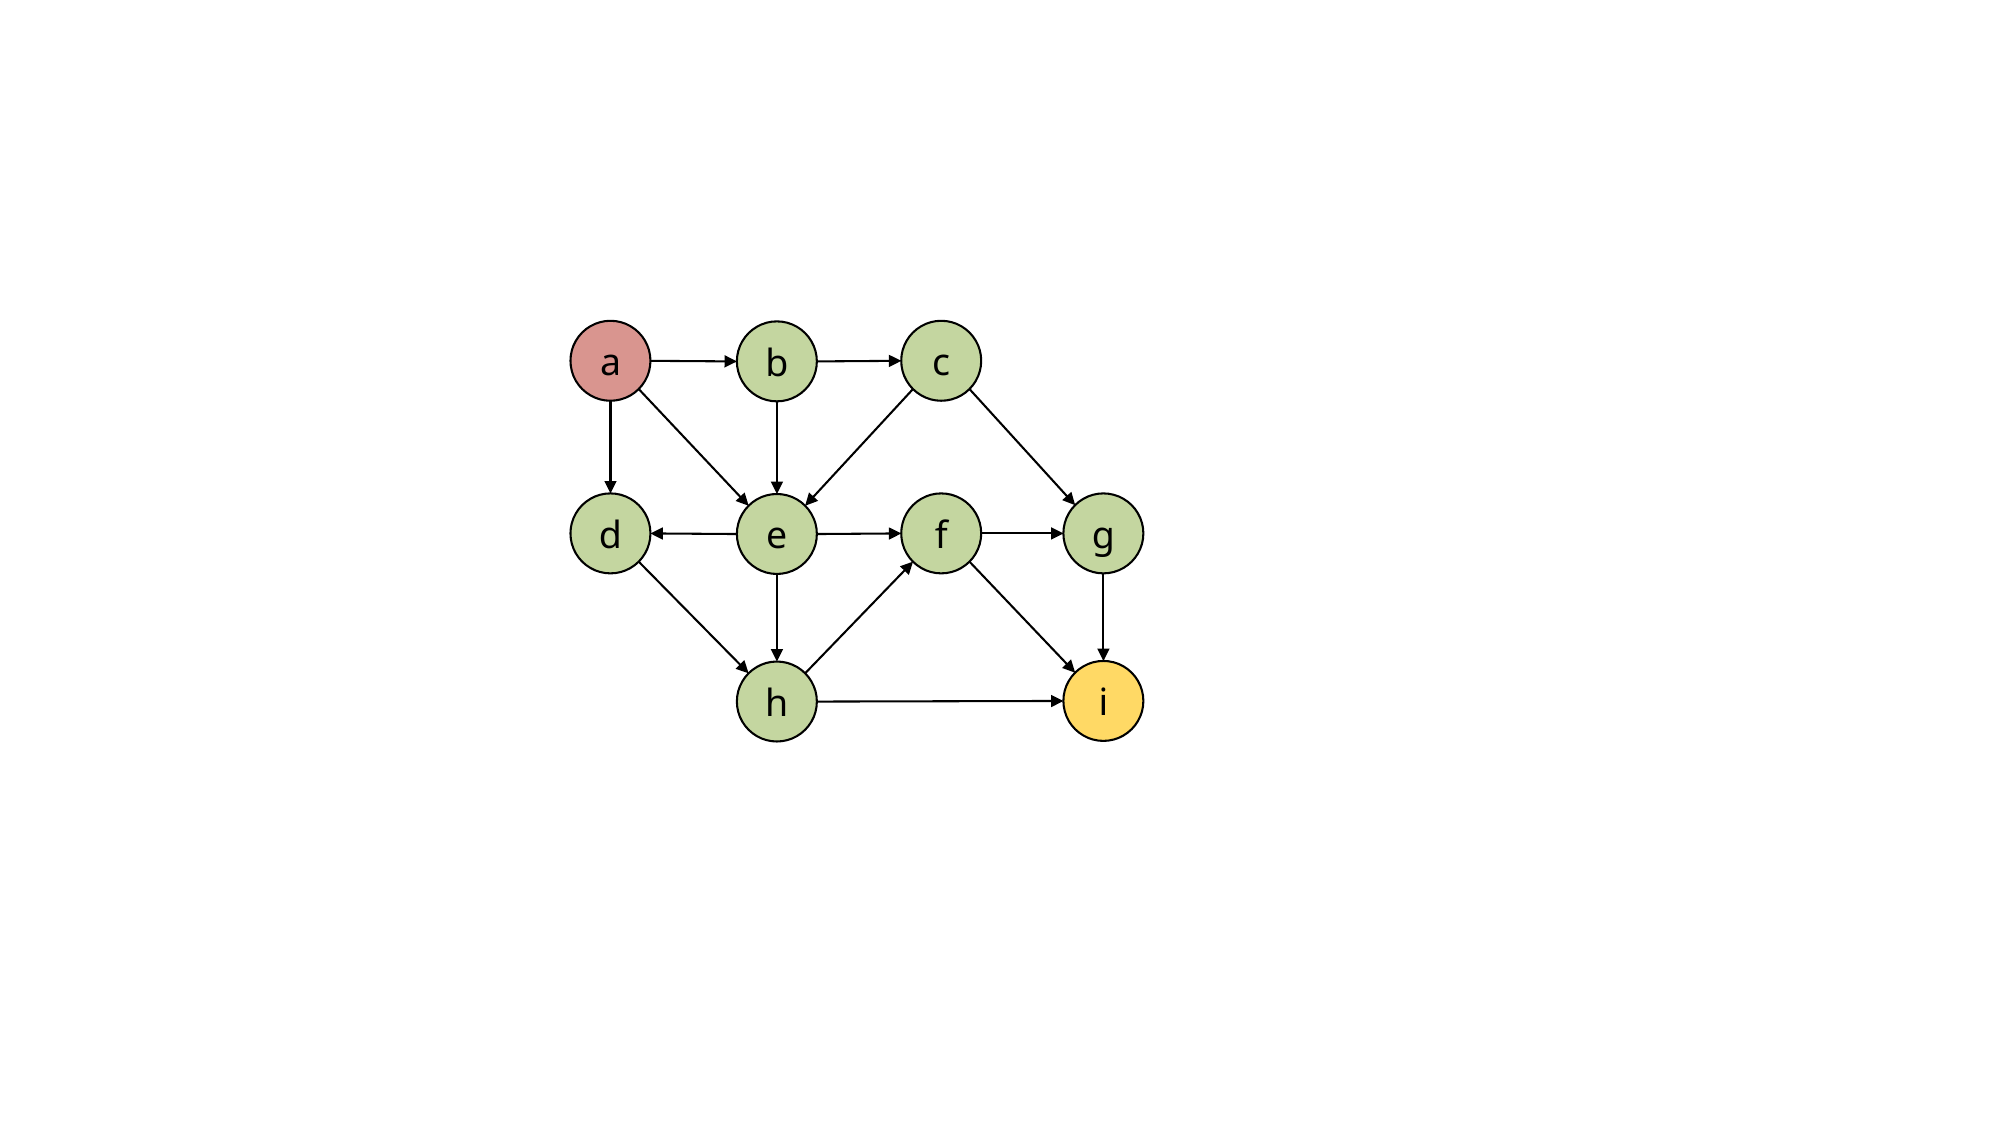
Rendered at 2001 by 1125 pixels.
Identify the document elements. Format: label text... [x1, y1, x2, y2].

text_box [805, 561, 913, 674]
text_box f [900, 492, 983, 575]
text_box c [900, 319, 983, 402]
text_box b [735, 320, 818, 403]
text_box e [735, 493, 818, 575]
text_box h [735, 660, 818, 743]
text_box i [1062, 660, 1145, 742]
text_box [969, 561, 1076, 673]
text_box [969, 389, 1076, 506]
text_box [638, 561, 749, 674]
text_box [805, 389, 913, 506]
text_box a [569, 319, 652, 402]
text_box d [569, 492, 652, 575]
text_box g [1062, 492, 1145, 575]
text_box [638, 389, 749, 506]
